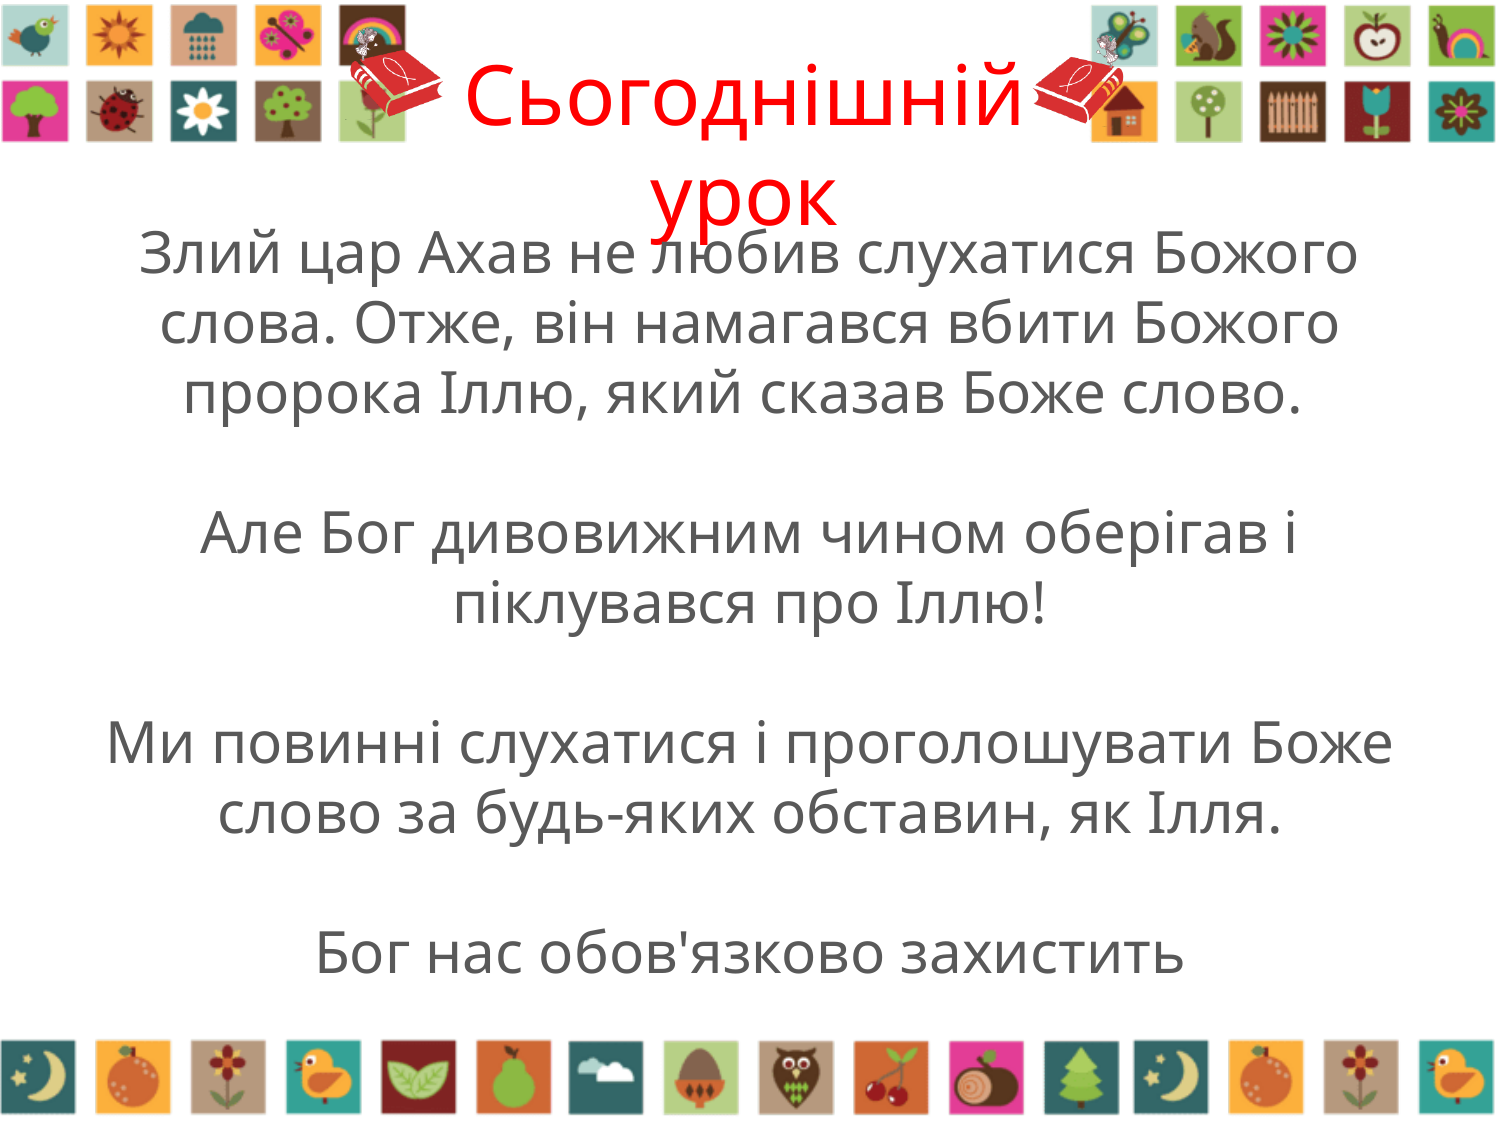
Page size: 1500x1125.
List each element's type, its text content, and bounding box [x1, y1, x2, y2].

picture [0, 3, 475, 150]
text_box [0, 1028, 1500, 1118]
text_box Сьогоднішній урок [412, 34, 1078, 208]
picture [1001, 3, 1500, 150]
text_box Злий цар Ахав не любив слухатися Божого слова. Отже, він намагався вбити Божого пророка Іллю, який сказав Боже слово. Але Бог дивовижним чином оберігав і піклувався про Іллю! Ми повинні слухатися і проголошувати Боже слово за будь-яких обставин, як Ілля. Бог нас обов'язково захистить [76, 208, 1424, 1027]
